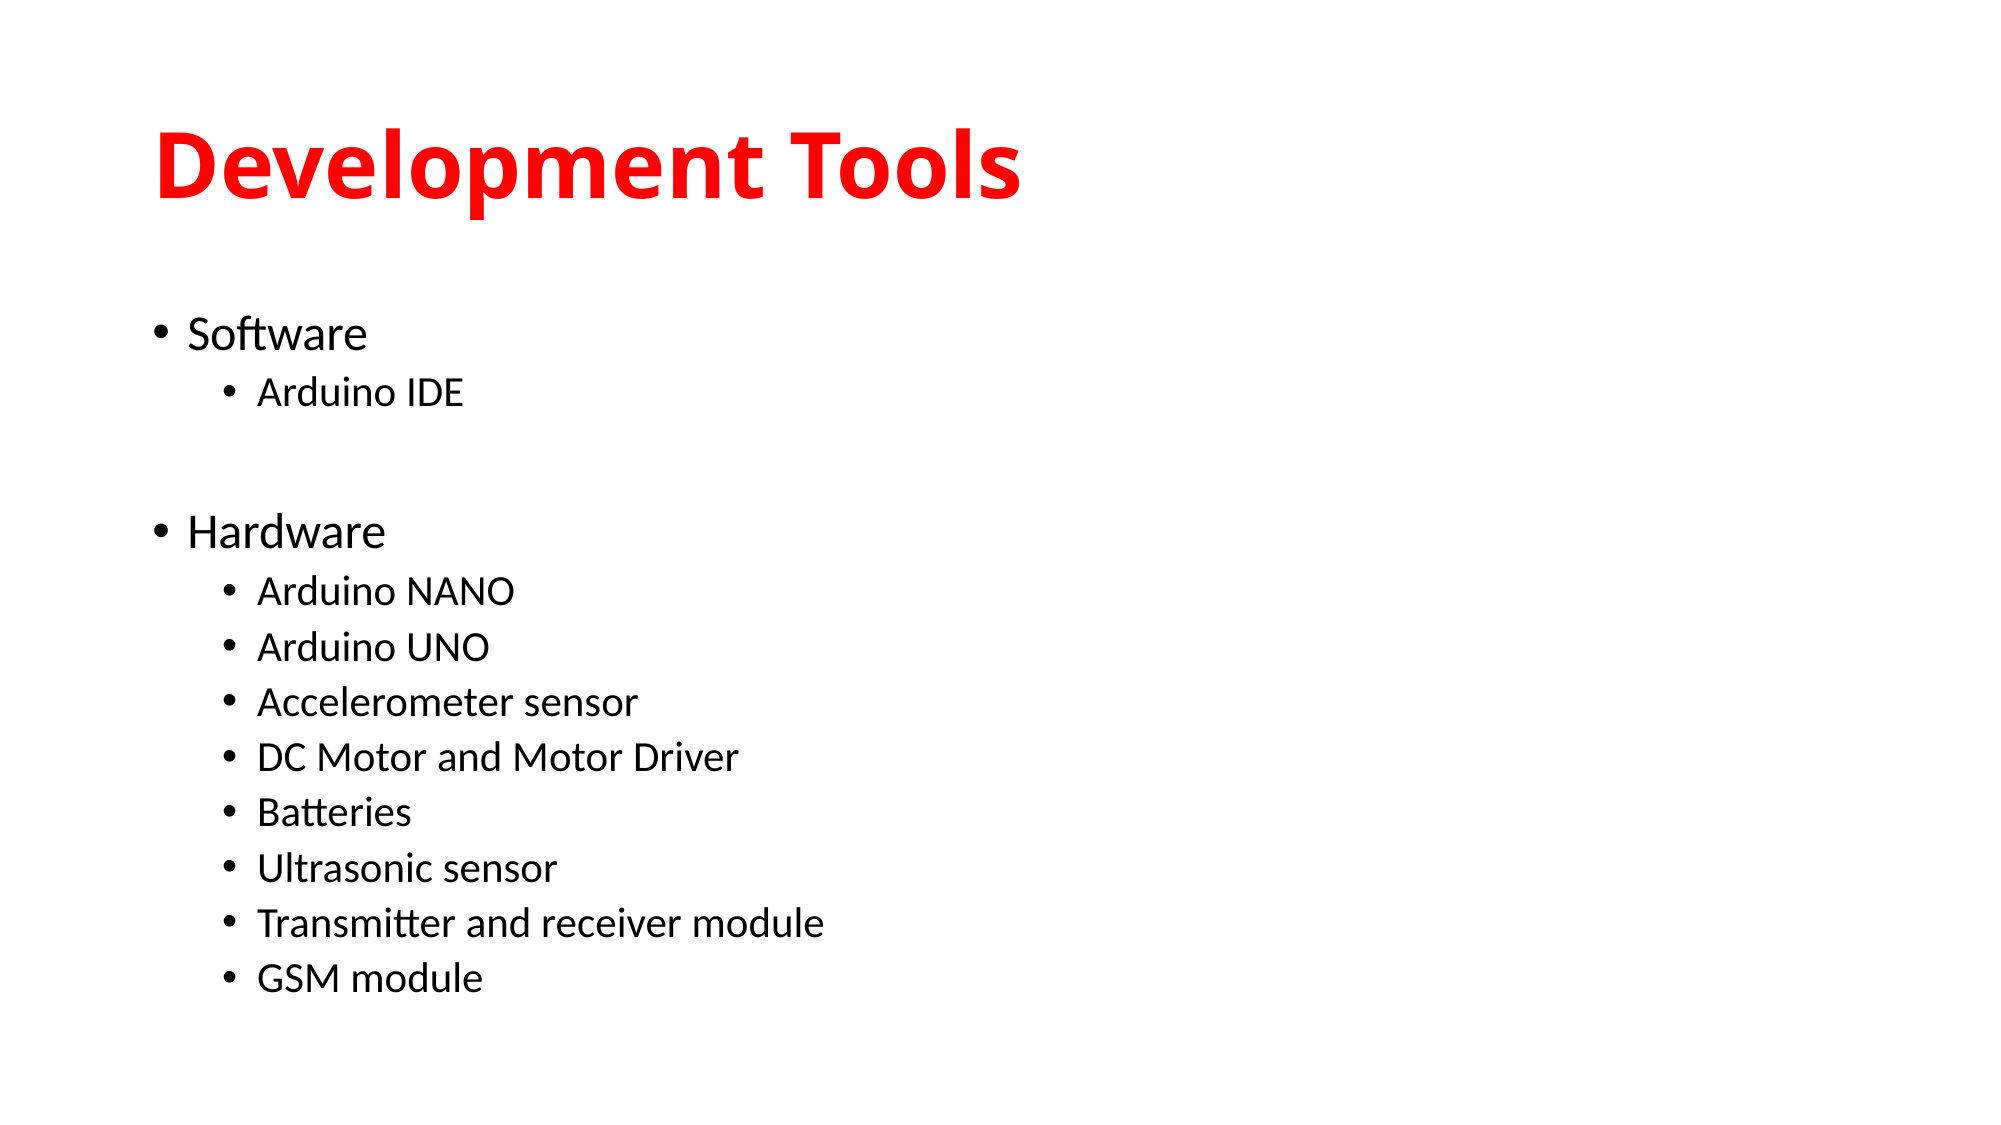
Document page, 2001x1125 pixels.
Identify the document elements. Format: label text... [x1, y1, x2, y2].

list Software Arduino IDE Hardware Arduino NANO Arduino UNO Accelerometer sensor DC Motor and Motor Driver Batteries Ultrasonic sensor Transmitter and receiver module GSM module [137, 299, 1863, 1014]
title Development Tools [137, 59, 1863, 278]
